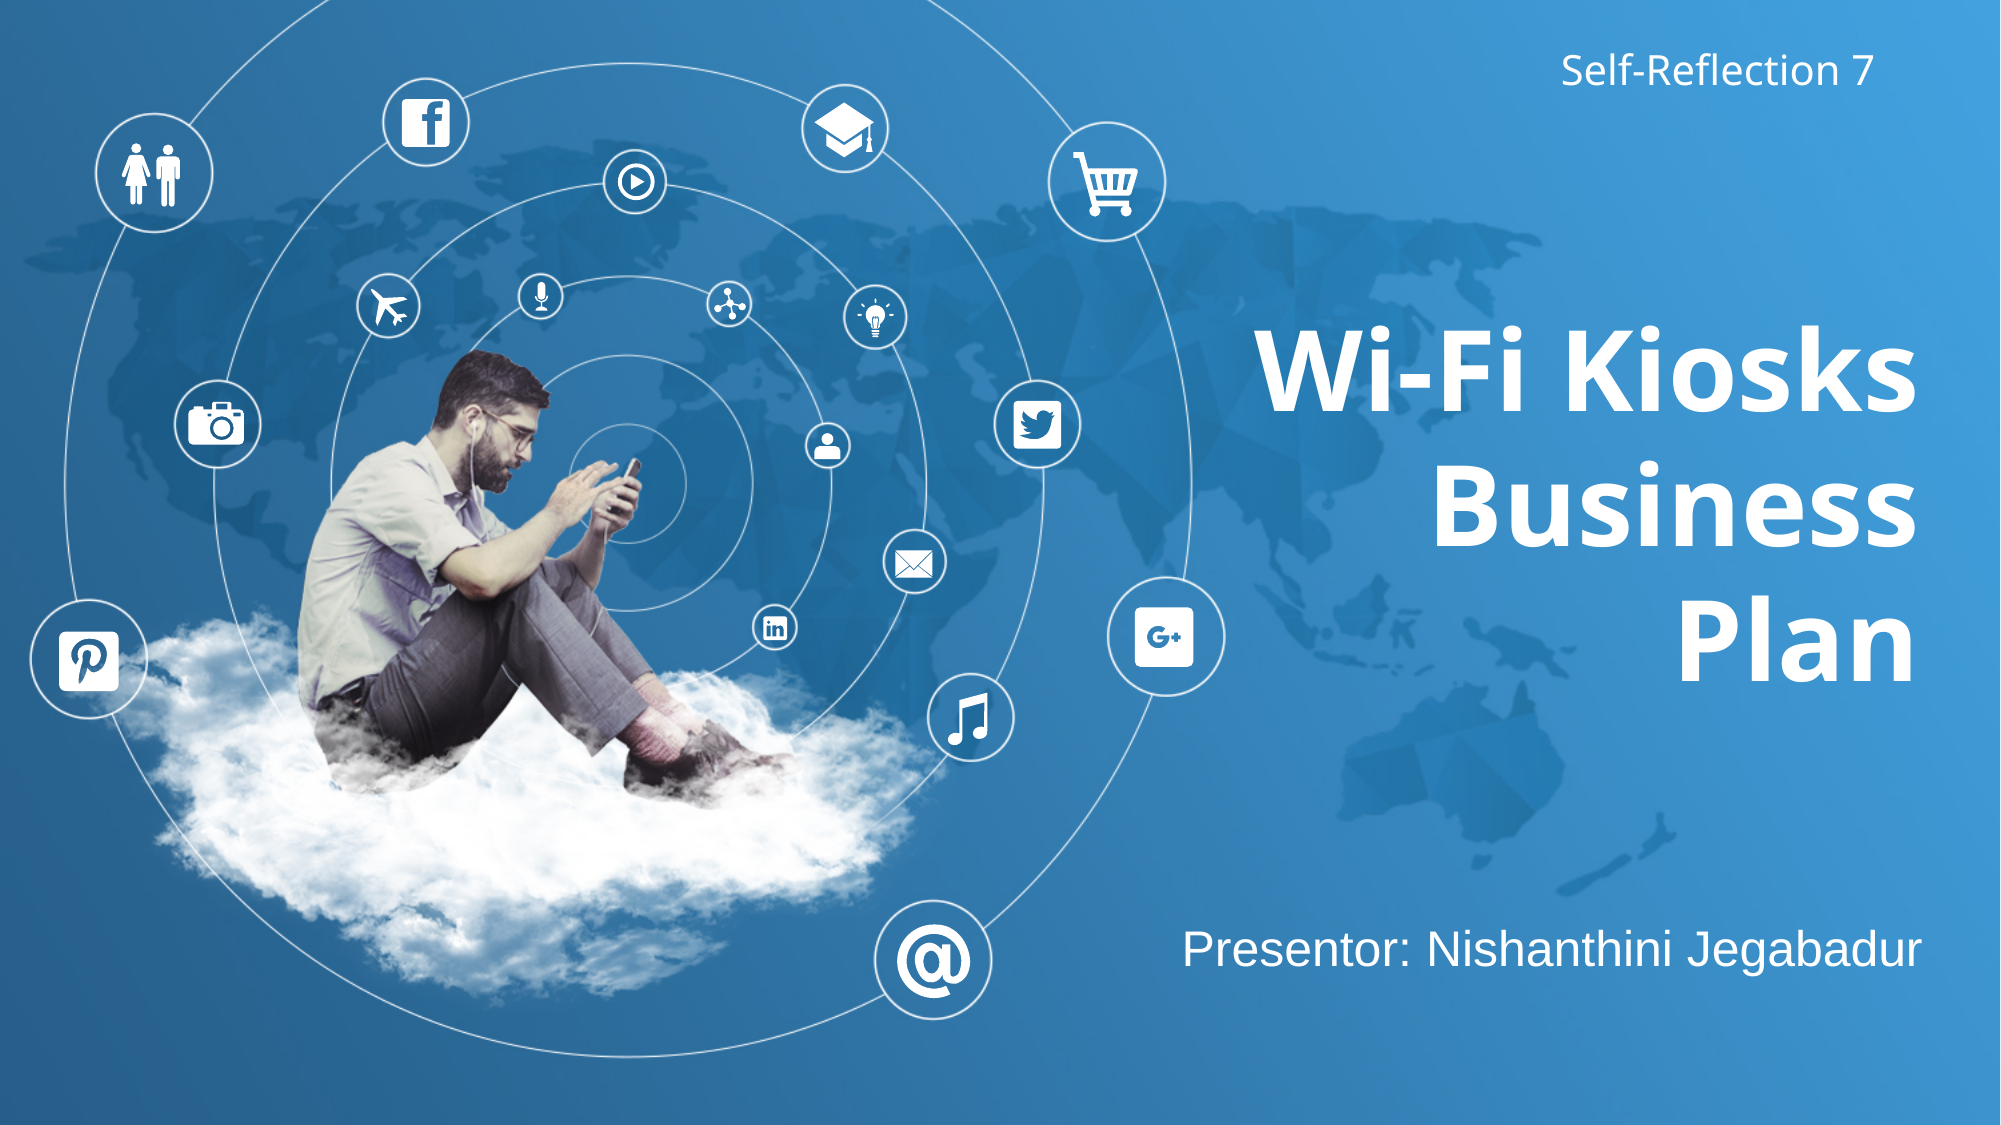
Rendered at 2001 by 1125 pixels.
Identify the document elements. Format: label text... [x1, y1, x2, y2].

text_box [812, 101, 876, 159]
text_box [616, 162, 656, 202]
picture [0, 0, 2001, 1125]
text_box [58, 630, 120, 693]
text_box Self-Reflection 7 [1546, 36, 1955, 102]
text_box [155, 143, 181, 208]
text_box [896, 923, 972, 1000]
text_box [187, 400, 245, 446]
text_box [369, 287, 411, 329]
text_box [855, 296, 896, 339]
text_box Presentor: Nishanthini Jegabadur [1154, 908, 1938, 984]
text_box [946, 691, 989, 747]
text_box [1072, 150, 1139, 218]
text_box [1133, 606, 1195, 668]
text_box [762, 615, 789, 642]
text_box [892, 549, 936, 579]
text_box [533, 280, 550, 312]
text_box [400, 98, 451, 148]
text_box [120, 142, 152, 206]
text_box [1012, 399, 1063, 450]
text_box [813, 432, 842, 461]
text_box [713, 286, 748, 321]
text_box Wi-Fi Kiosks Business Plan [1147, 291, 1935, 711]
